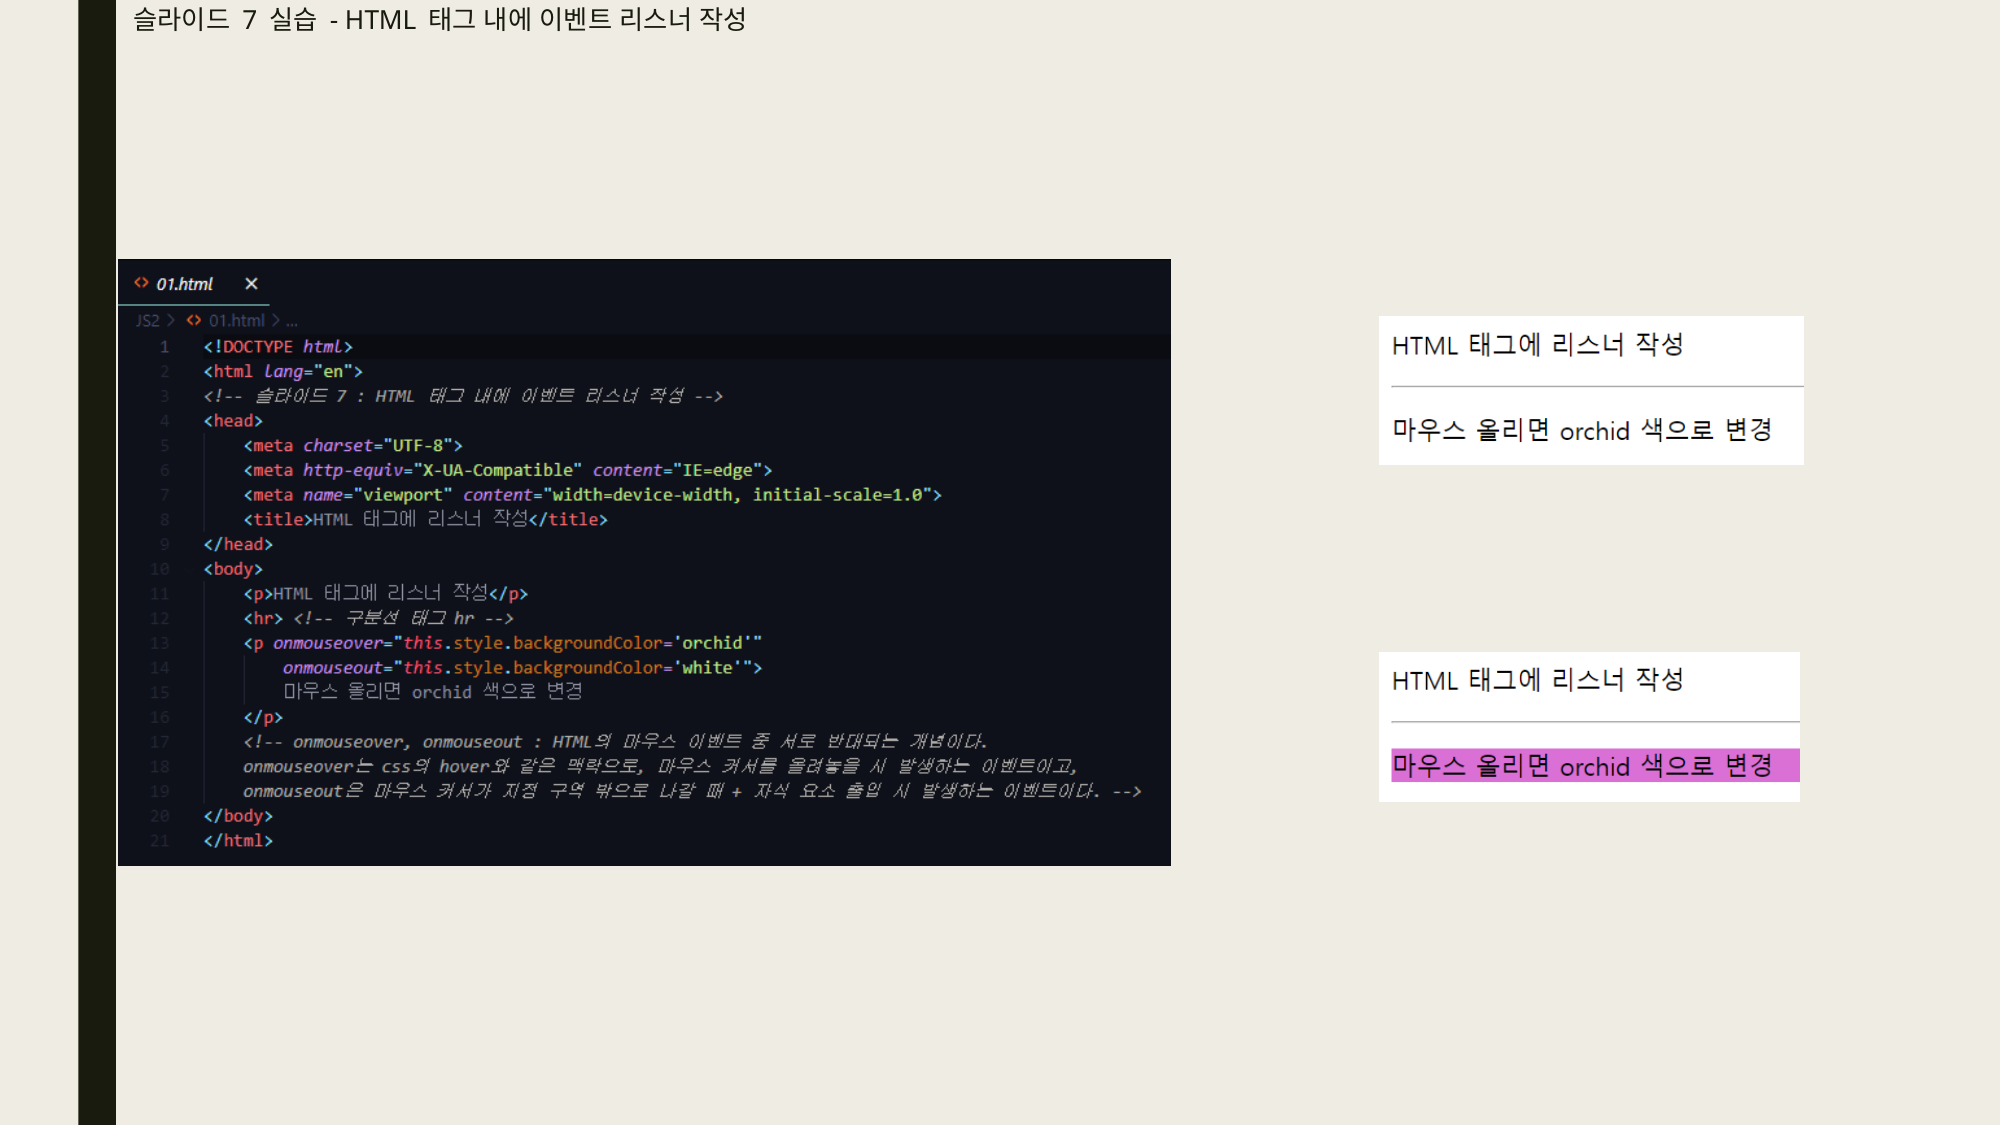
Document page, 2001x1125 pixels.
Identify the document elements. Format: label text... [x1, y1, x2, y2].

picture [118, 259, 1171, 866]
picture [1379, 652, 1800, 802]
picture [1379, 316, 1804, 466]
title 슬라이드 7 실습 - HTML 태그 내에 이벤트 리스너 작성 [118, 0, 1694, 75]
